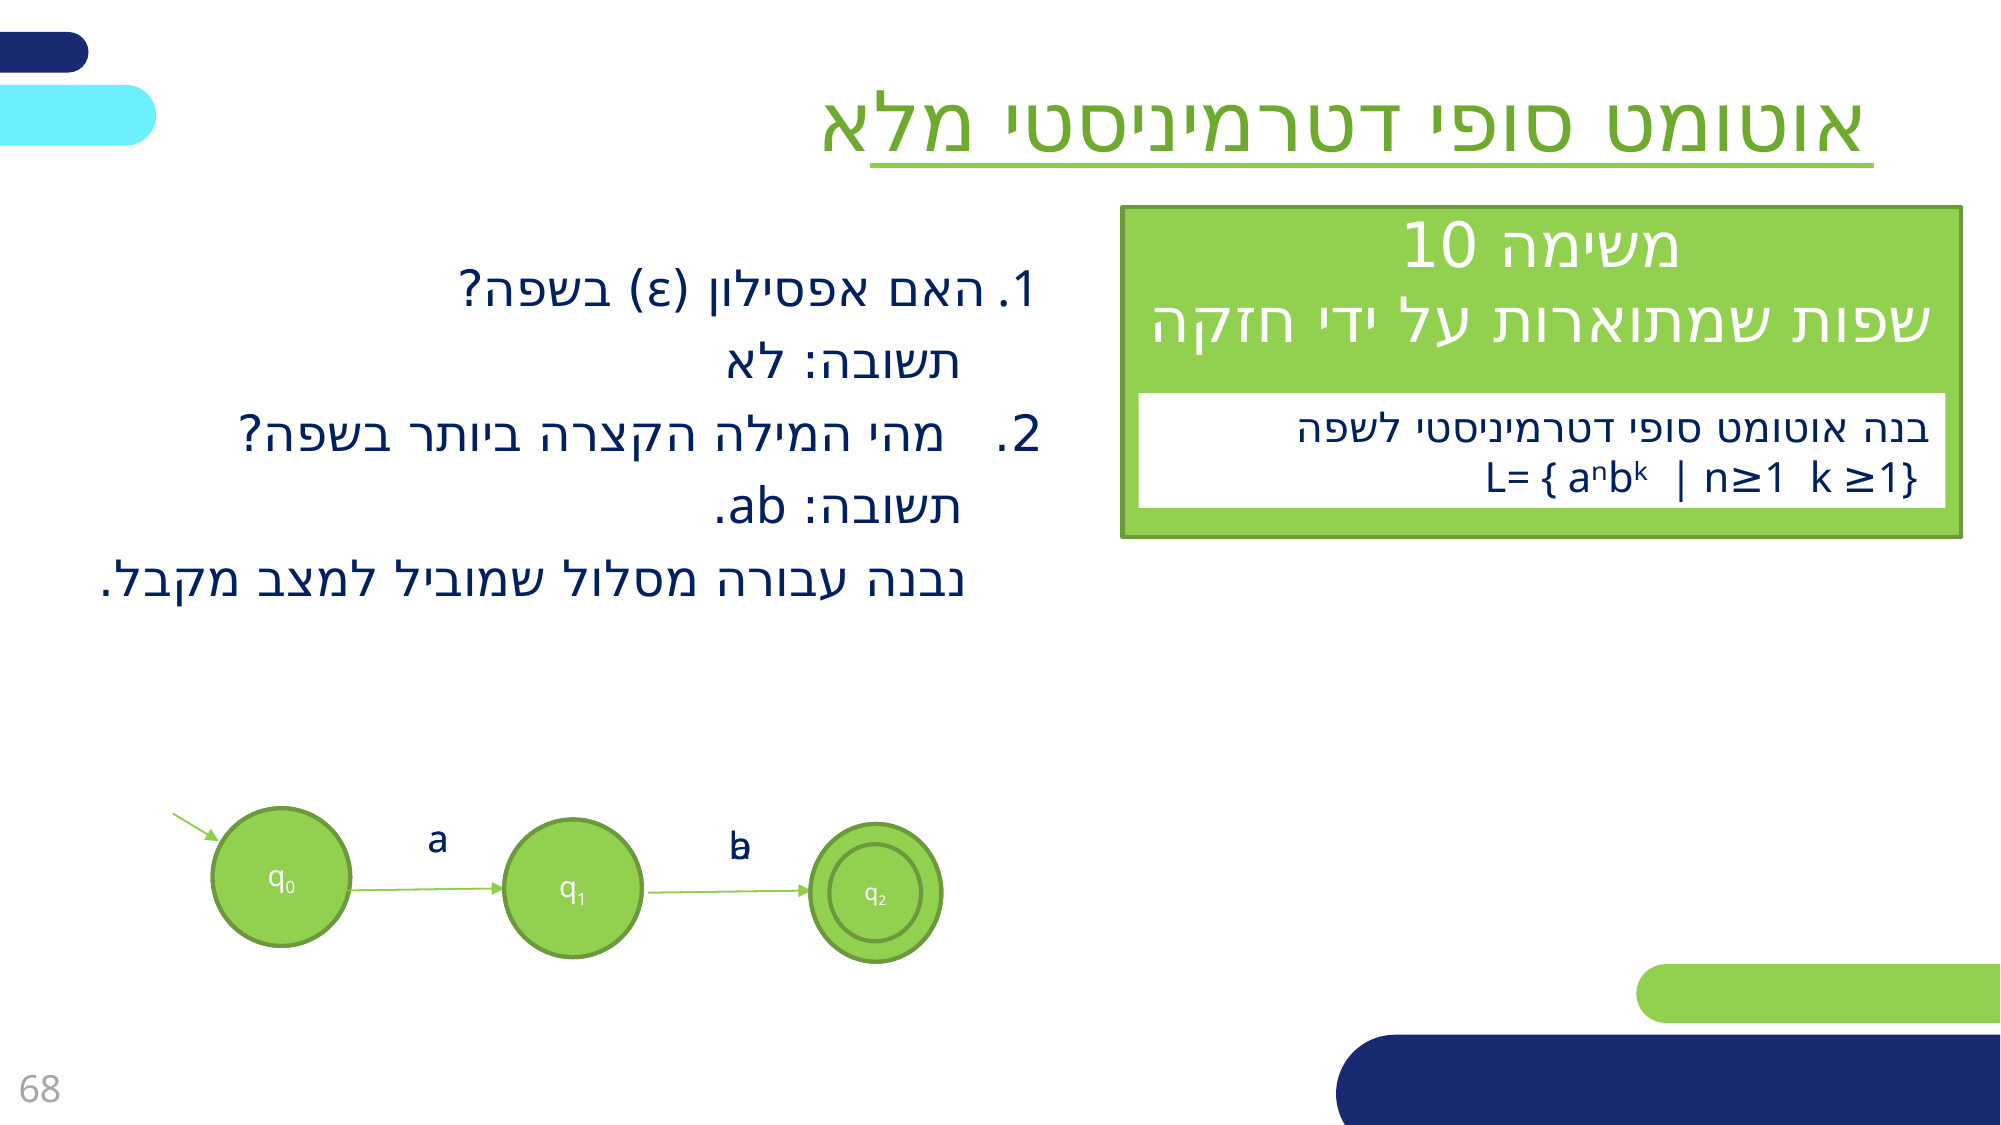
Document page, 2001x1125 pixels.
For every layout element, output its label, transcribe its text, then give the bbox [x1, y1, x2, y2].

text_box אוטומט סופי דטרמיניסטי מלא [659, 60, 1884, 176]
text_box משימה 10 שפות שמתוארות על ידי חזקה [1120, 205, 1963, 539]
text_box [172, 807, 942, 962]
text_box האם אפסילון (ε) בשפה? תשובה: לא 2. מהי המילה הקצרה ביותר בשפה? תשובה: ab. נבנה עבורה מסלול שמוביל למצב מקבל. [56, 248, 1058, 614]
text_box בנה אוטומט סופי דטרמיניסטי לשפה L= { aⁿbᵏ | n≥1 k ≥1} [1138, 393, 1946, 508]
